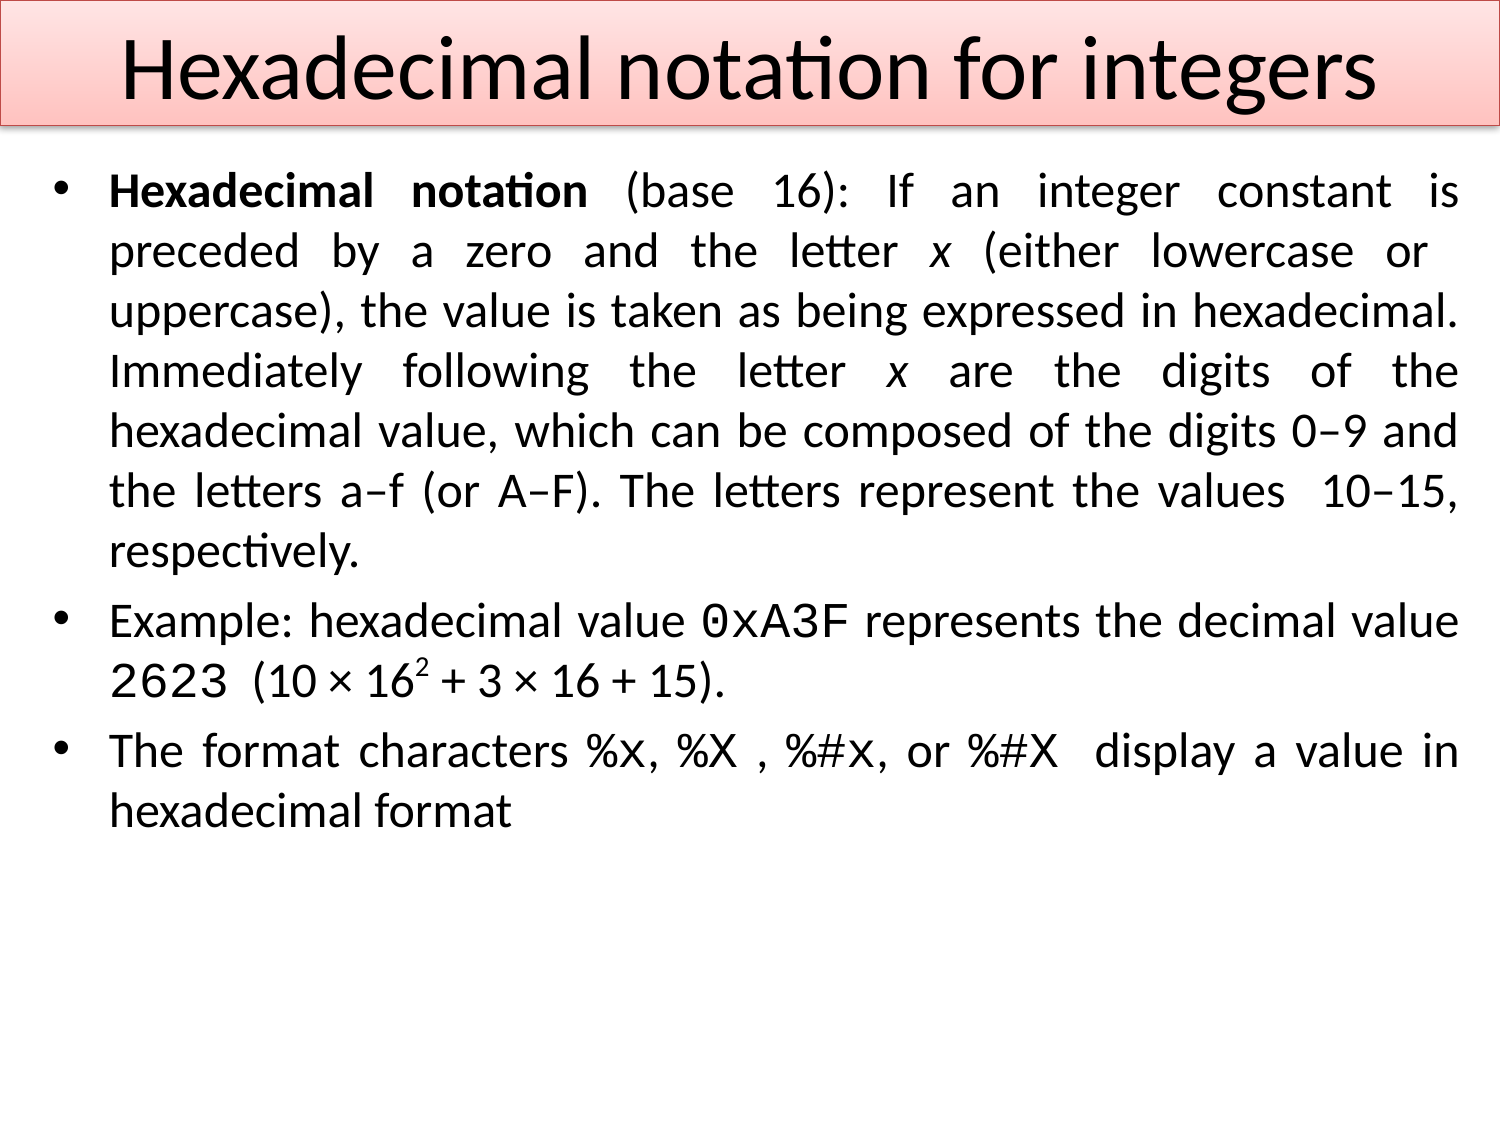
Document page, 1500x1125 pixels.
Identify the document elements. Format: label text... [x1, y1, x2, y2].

title Hexadecimal notation for integers [0, 0, 1500, 126]
text_box Hexadecimal notation (base 16): If an integer constant is preceded by a zero and the letter x (either lowercase or uppercase), the value is taken as being expressed in hexadecimal. Immediately following the letter x are the digits of the hexadecimal value, which can be composed of the digits 0–9 and the letters a–f (or A–F). The letters represent the values 10–15, respectively. Example: hexadecimal value 0xA3F represents the decimal value 2623 (10 × 162 + 3 × 16 + 15). The format characters %x, %X , %#x, or %#X display a value in hexadecimal format [37, 149, 1475, 1125]
